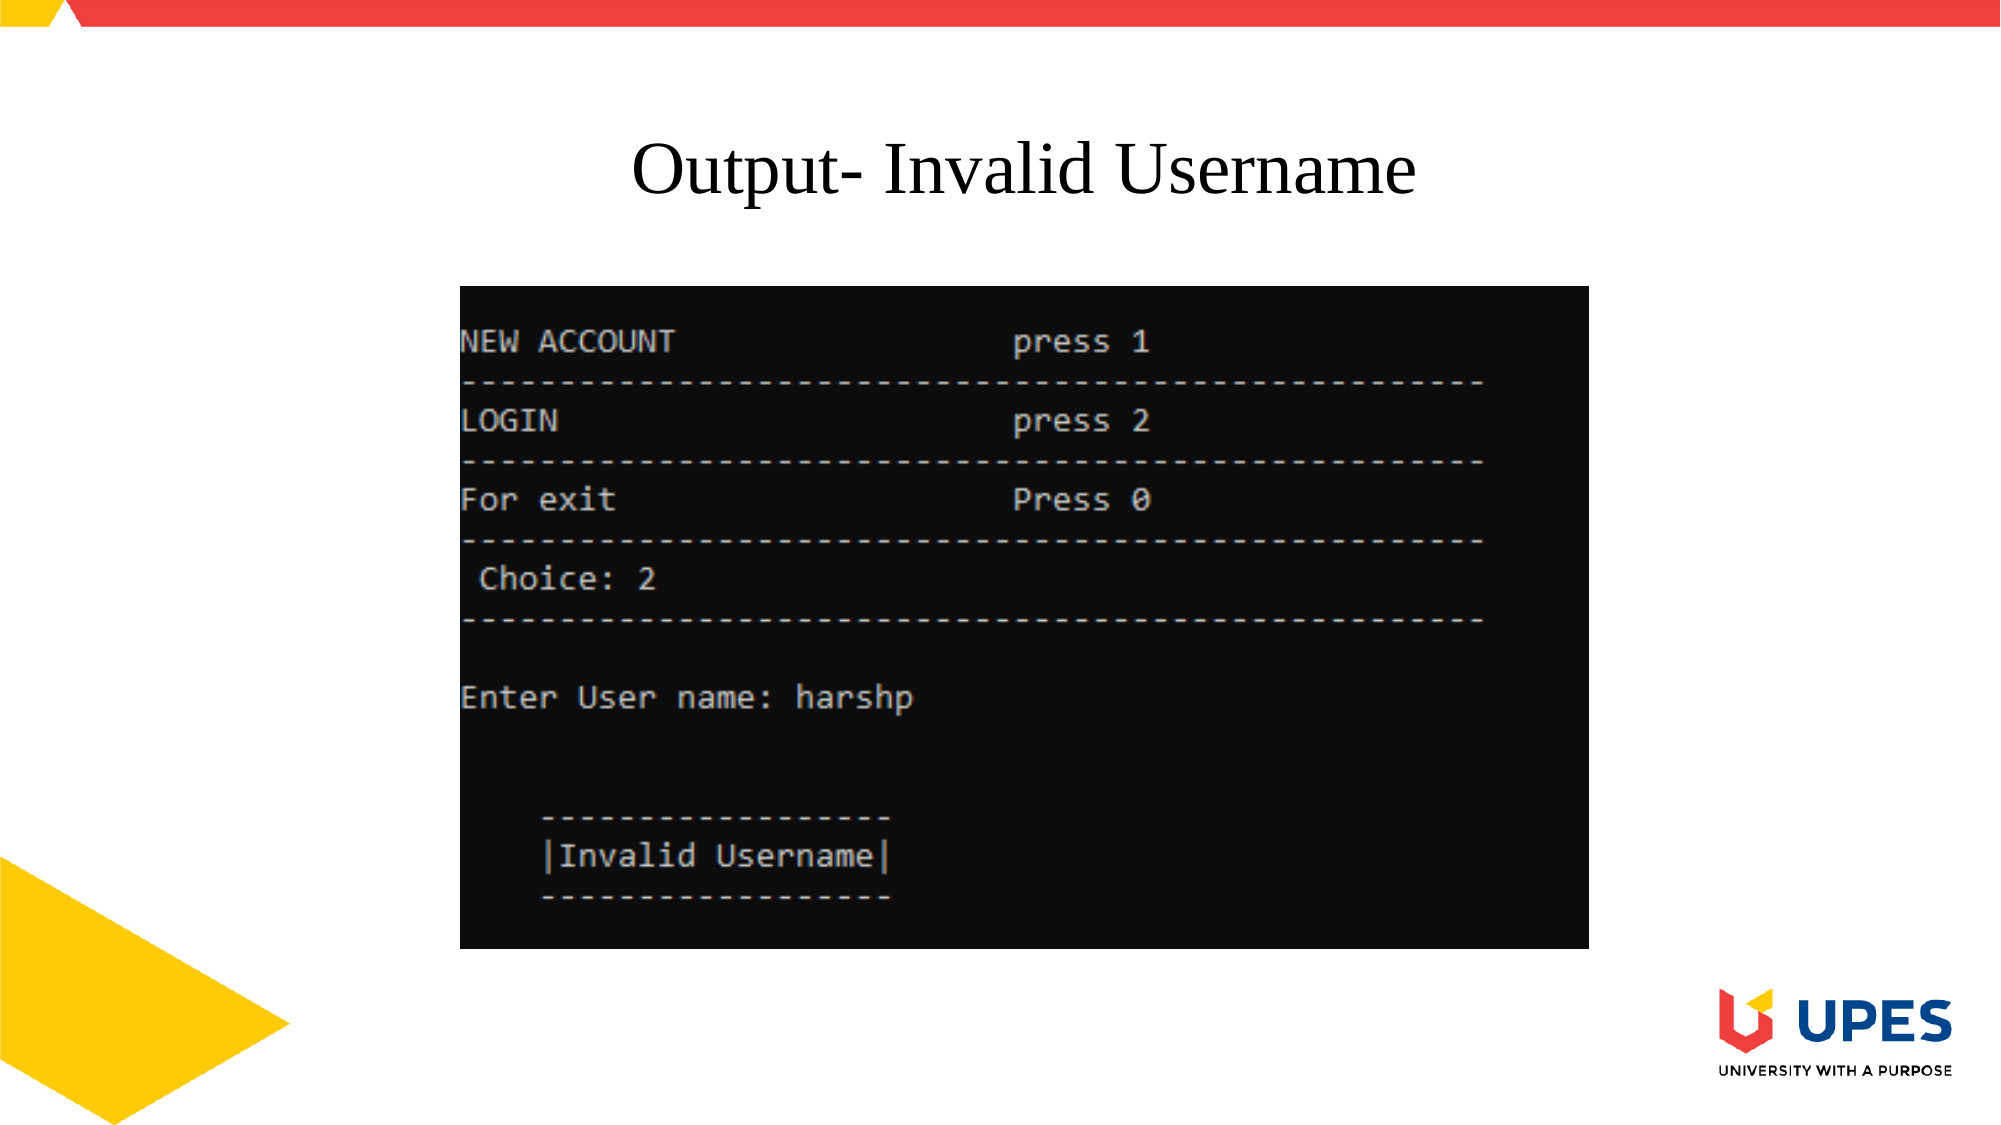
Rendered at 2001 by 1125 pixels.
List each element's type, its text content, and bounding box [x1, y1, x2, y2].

title Output- Invalid Username [124, 69, 1926, 259]
picture [0, 0, 2001, 1125]
